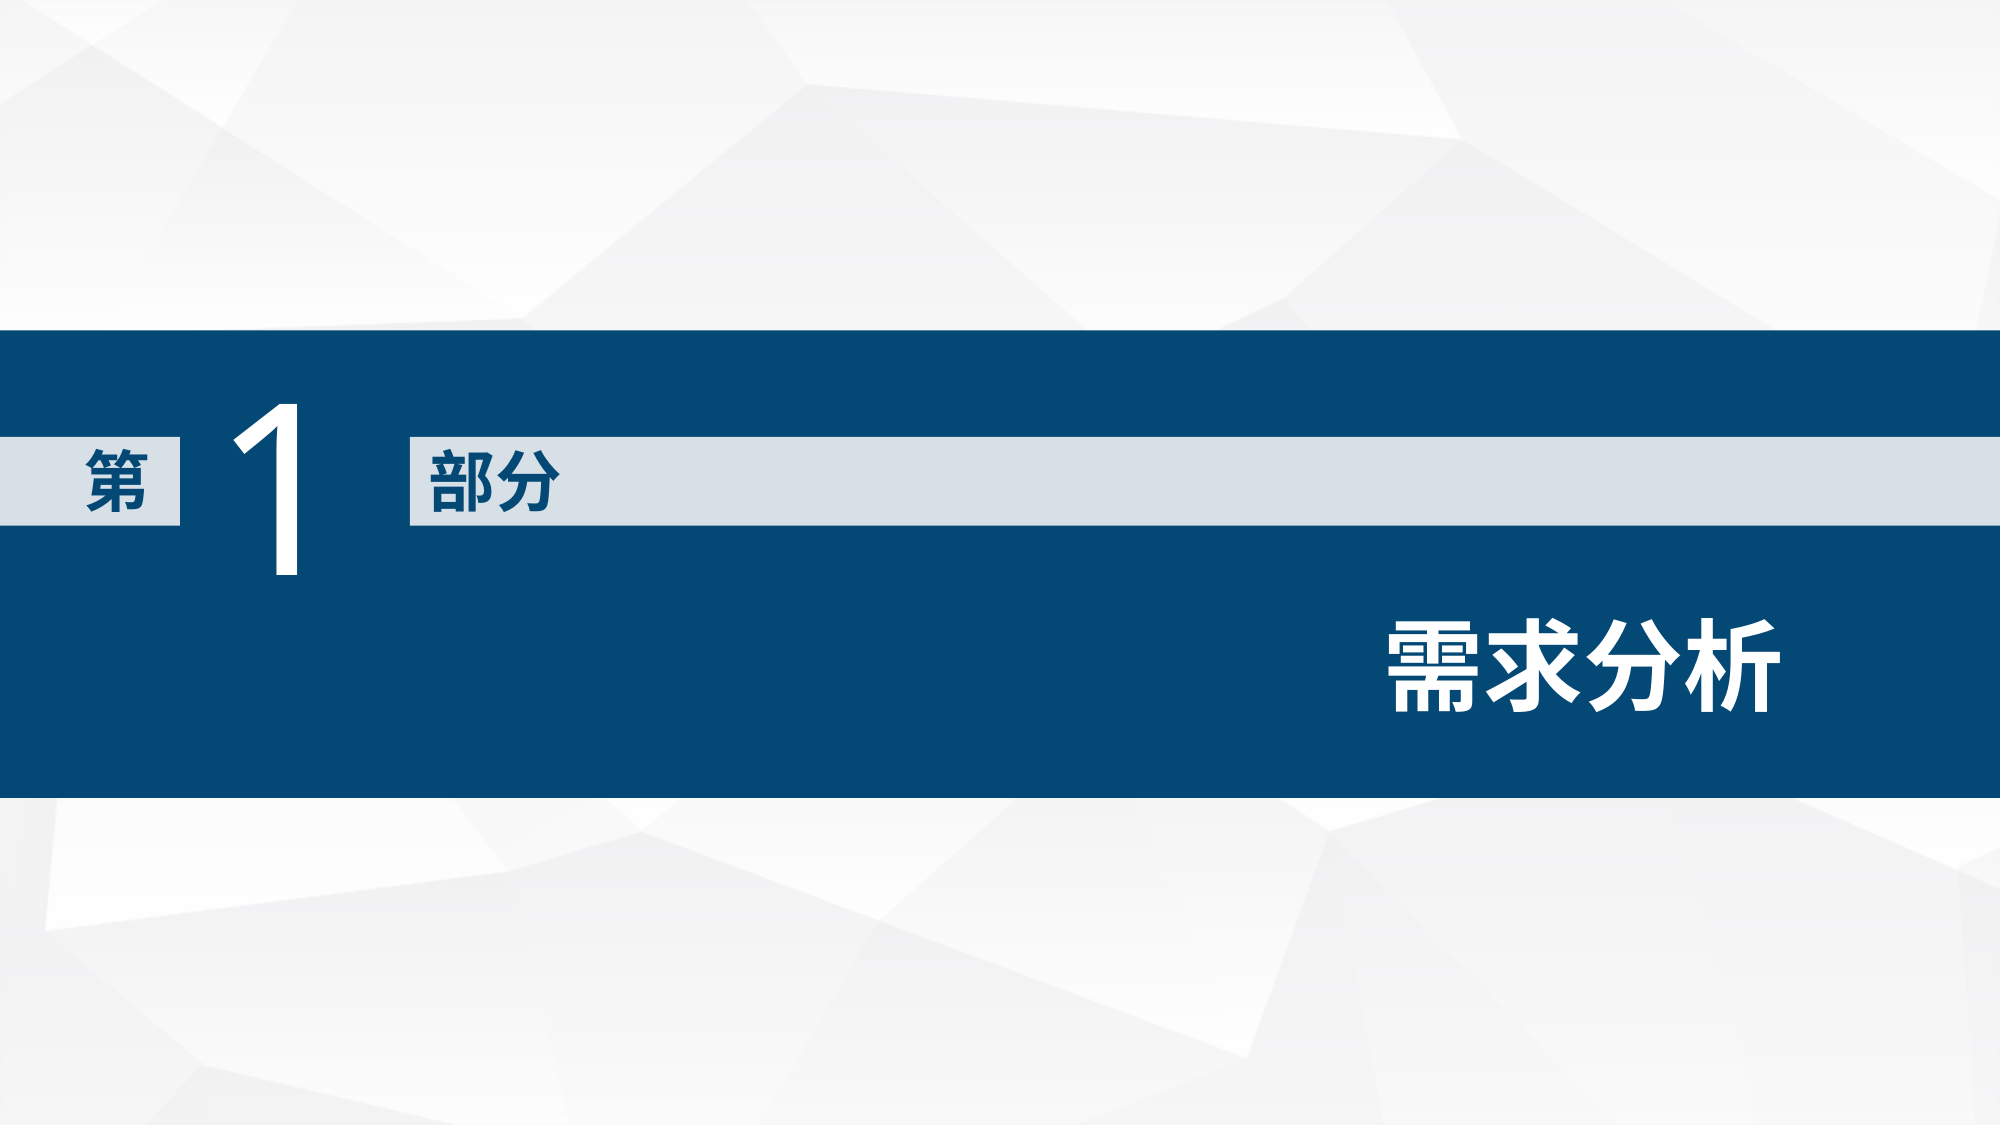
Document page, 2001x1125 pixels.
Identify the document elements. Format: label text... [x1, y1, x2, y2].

text_box 需求分析 [1114, 595, 2000, 731]
picture [0, 0, 2001, 1125]
text_box 第 [68, 432, 163, 528]
text_box [705, 436, 2000, 527]
text_box [0, 329, 2000, 799]
text_box [409, 436, 414, 527]
text_box [0, 436, 68, 527]
text_box 部分 [414, 432, 705, 528]
text_box 1 [155, 328, 408, 631]
